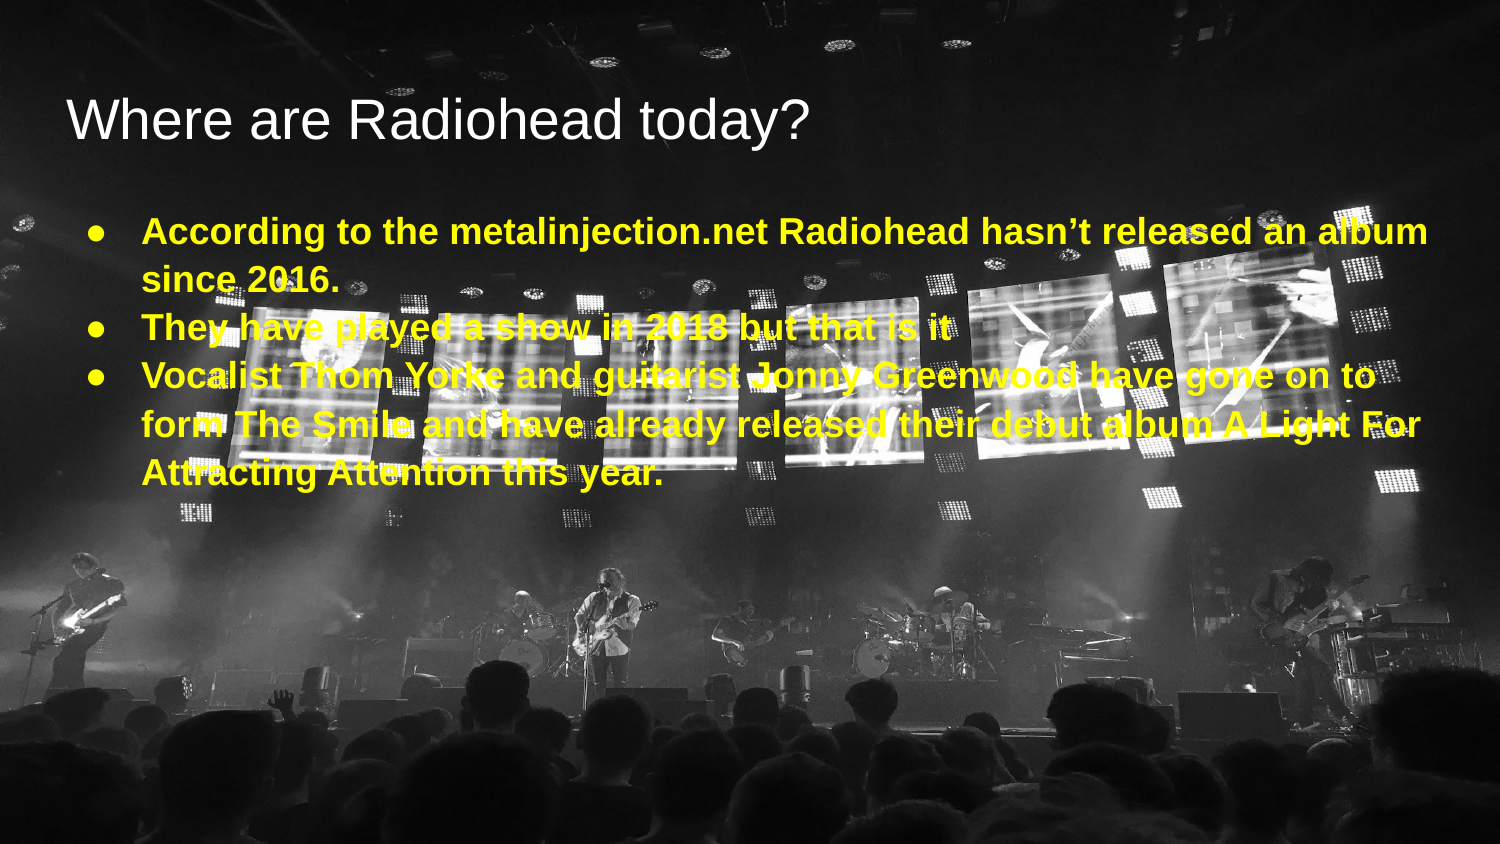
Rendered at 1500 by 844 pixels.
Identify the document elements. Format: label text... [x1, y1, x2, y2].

title Where are Radiohead today? [51, 72, 1449, 167]
picture [0, 0, 1500, 844]
list According to the metalinjection.net Radiohead hasn’t released an album since 2016. They have played a show in 2018 but that is it Vocalist Thom Yorke and guitarist Jonny Greenwood have gone on to form The Smile and have already released their debut album A Light For Attracting Attention this year. [51, 189, 1449, 750]
